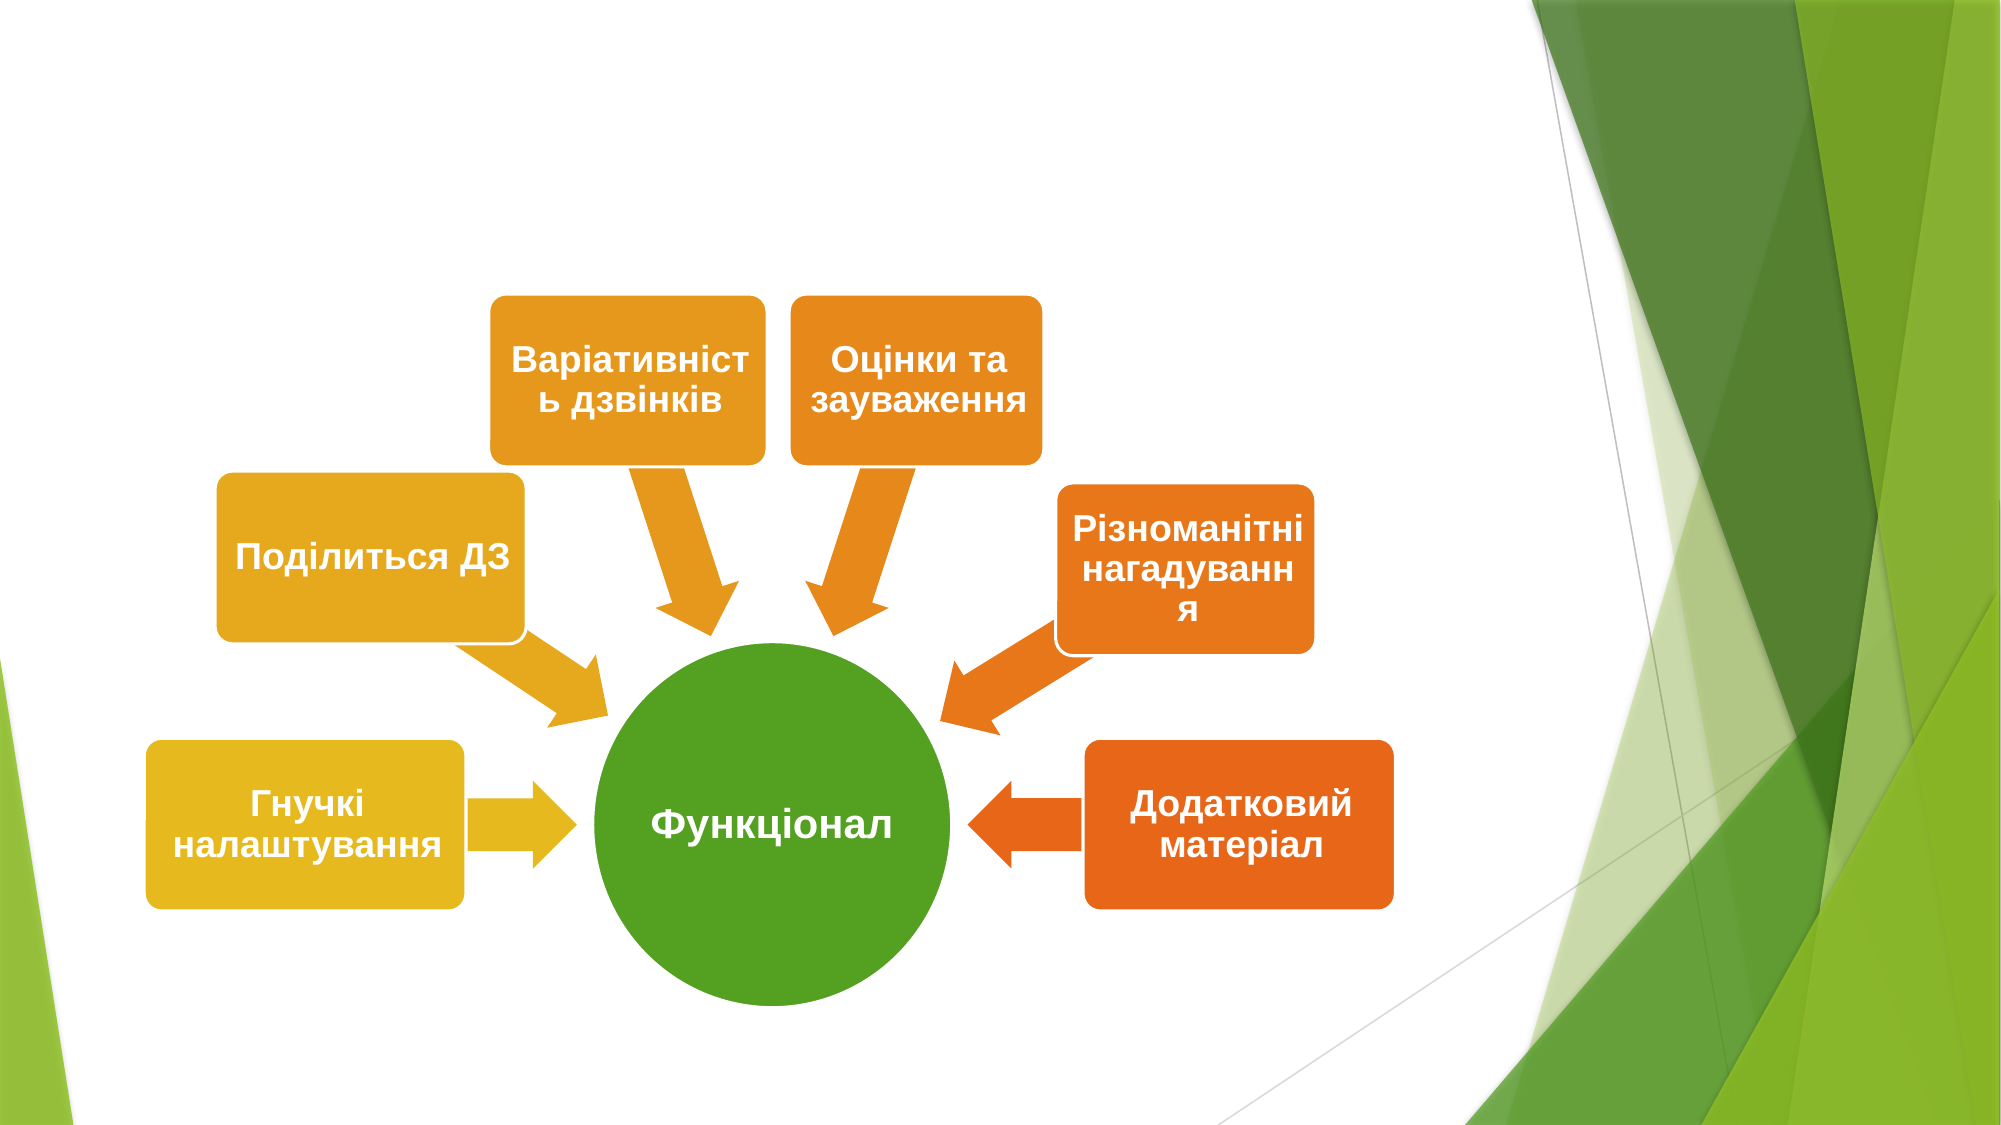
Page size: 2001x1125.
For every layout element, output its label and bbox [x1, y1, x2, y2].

text_box [37, 308, 1579, 1030]
